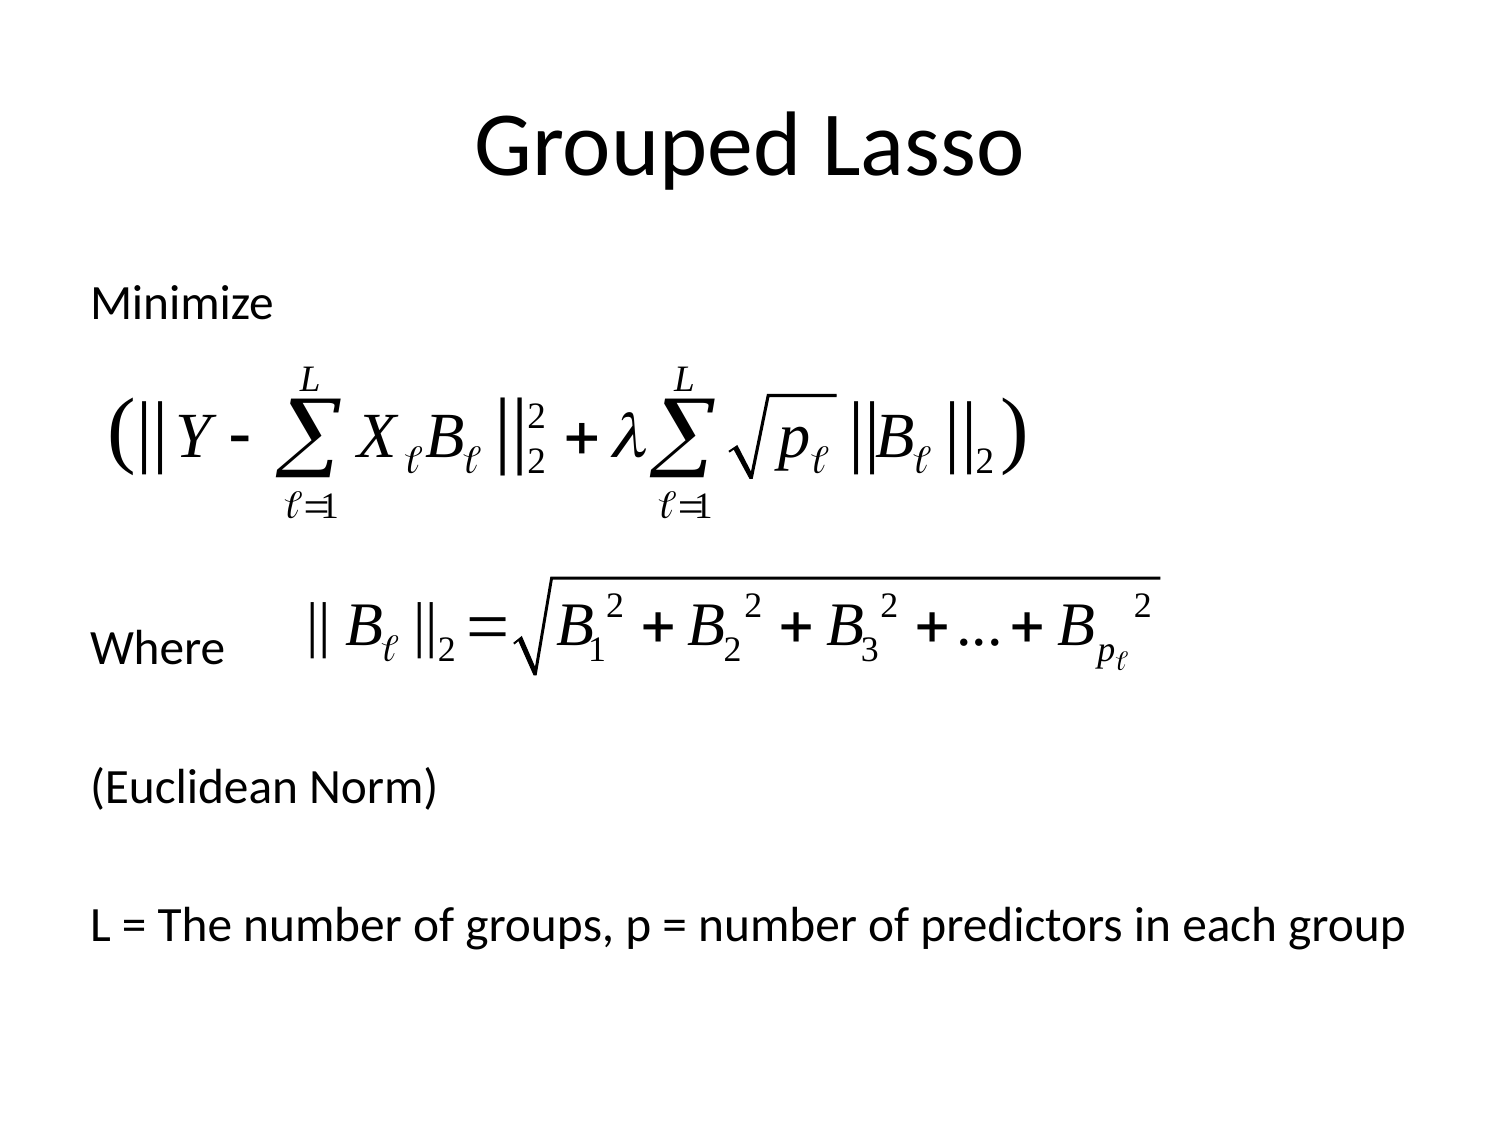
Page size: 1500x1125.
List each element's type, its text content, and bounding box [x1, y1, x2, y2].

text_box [300, 562, 1175, 687]
title Grouped Lasso [75, 45, 1425, 233]
list Minimize Where (Euclidean Norm) L = The number of groups, p = number of predictors in each group [75, 262, 1425, 1005]
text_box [99, 349, 1038, 533]
